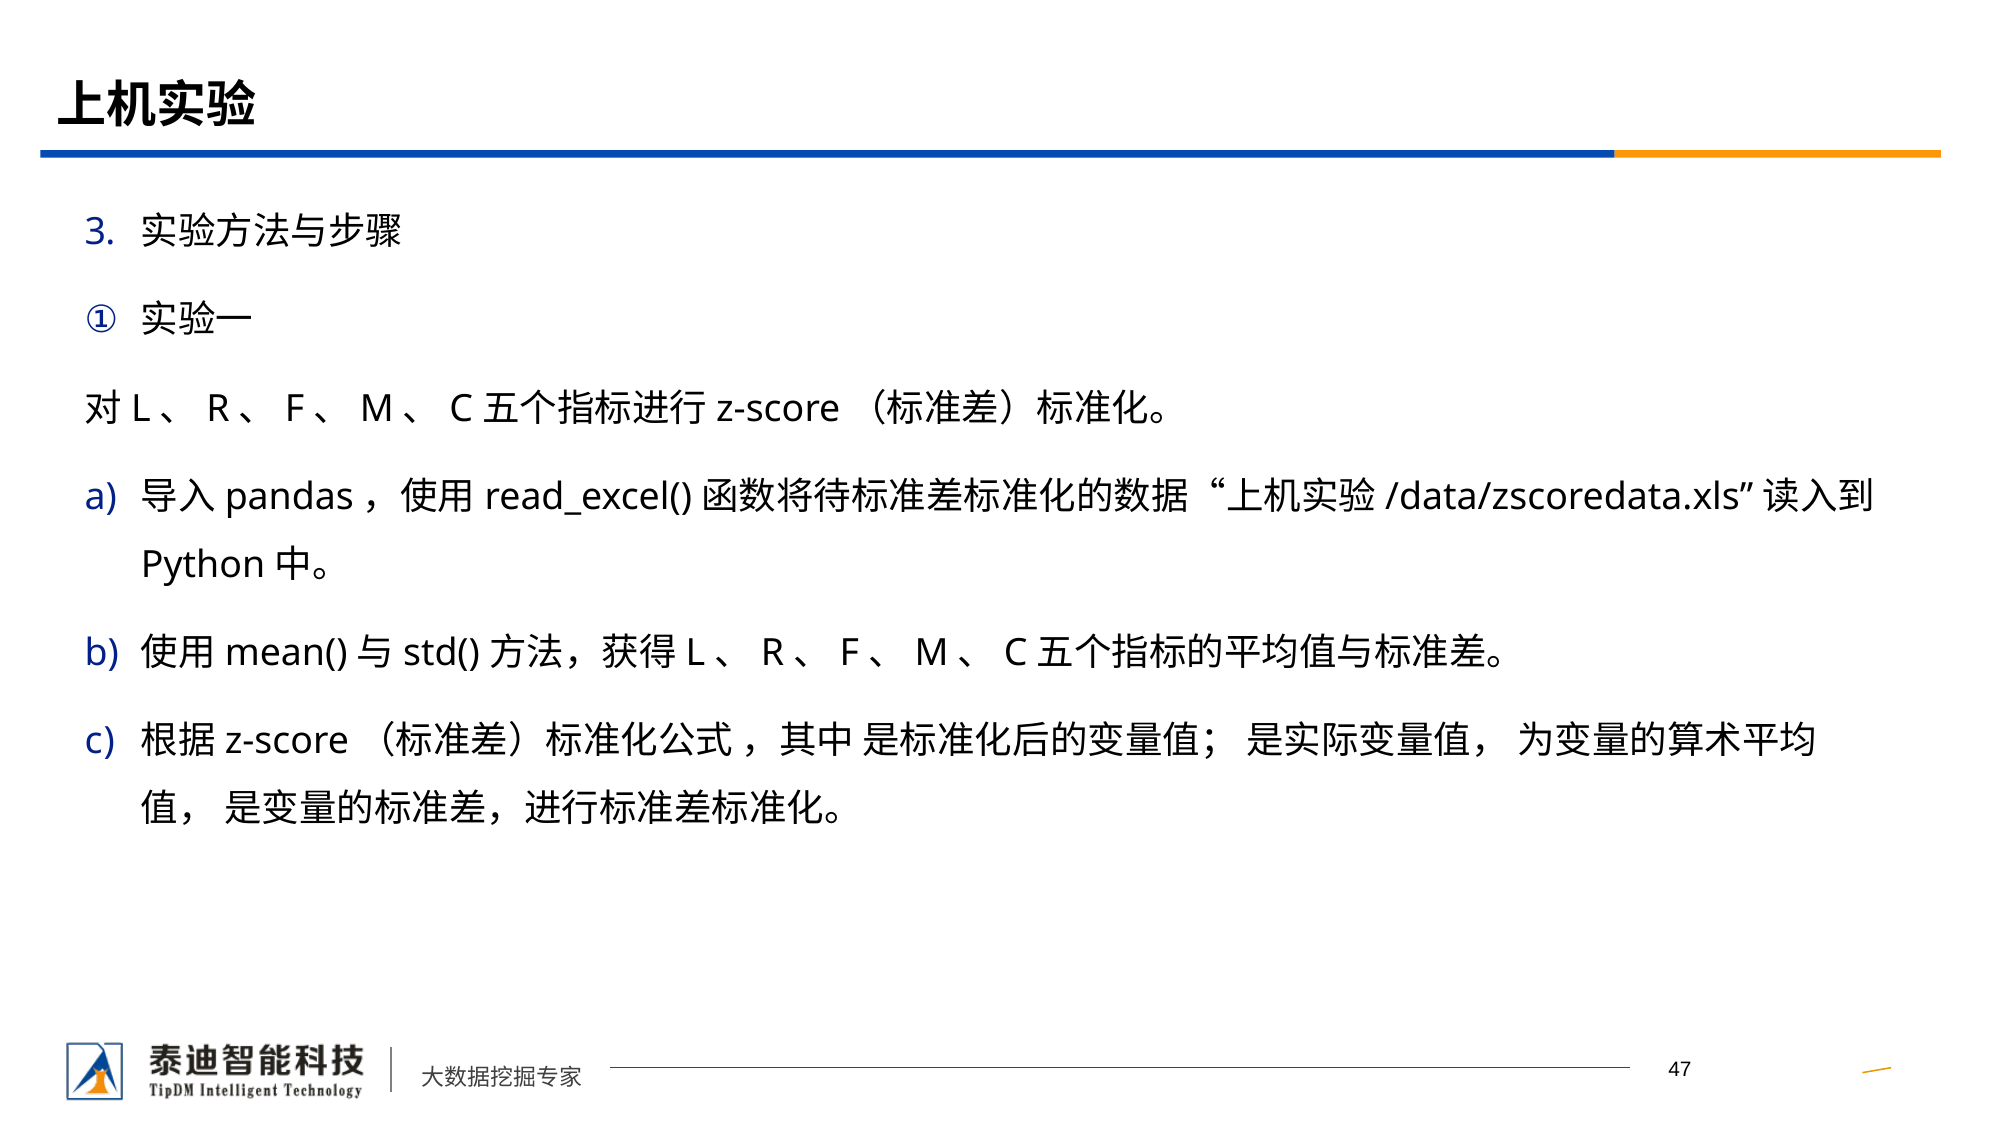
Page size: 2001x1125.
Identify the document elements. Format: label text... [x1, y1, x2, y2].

list 实验方法与步骤 实验一 对L、R、F、M、C五个指标进行z-score（标准差）标准化。 导入pandas，使用read_excel()函数将待标准差标准化的数据“上机实验/data/zscoredata.xls”读入到Python中。 使用mean()与std()方法，获得L、R、F、M、C五个指标的平均值与标准差。 根据z-score（标准差）标准化公式 ，其中 是标准化后的变量值； 是实际变量值， 为变量的算术平均值， 是变量的标准差，进行标准差标准化。 [69, 176, 1892, 1005]
picture [62, 1028, 368, 1107]
title 上机实验 [41, 58, 1843, 146]
